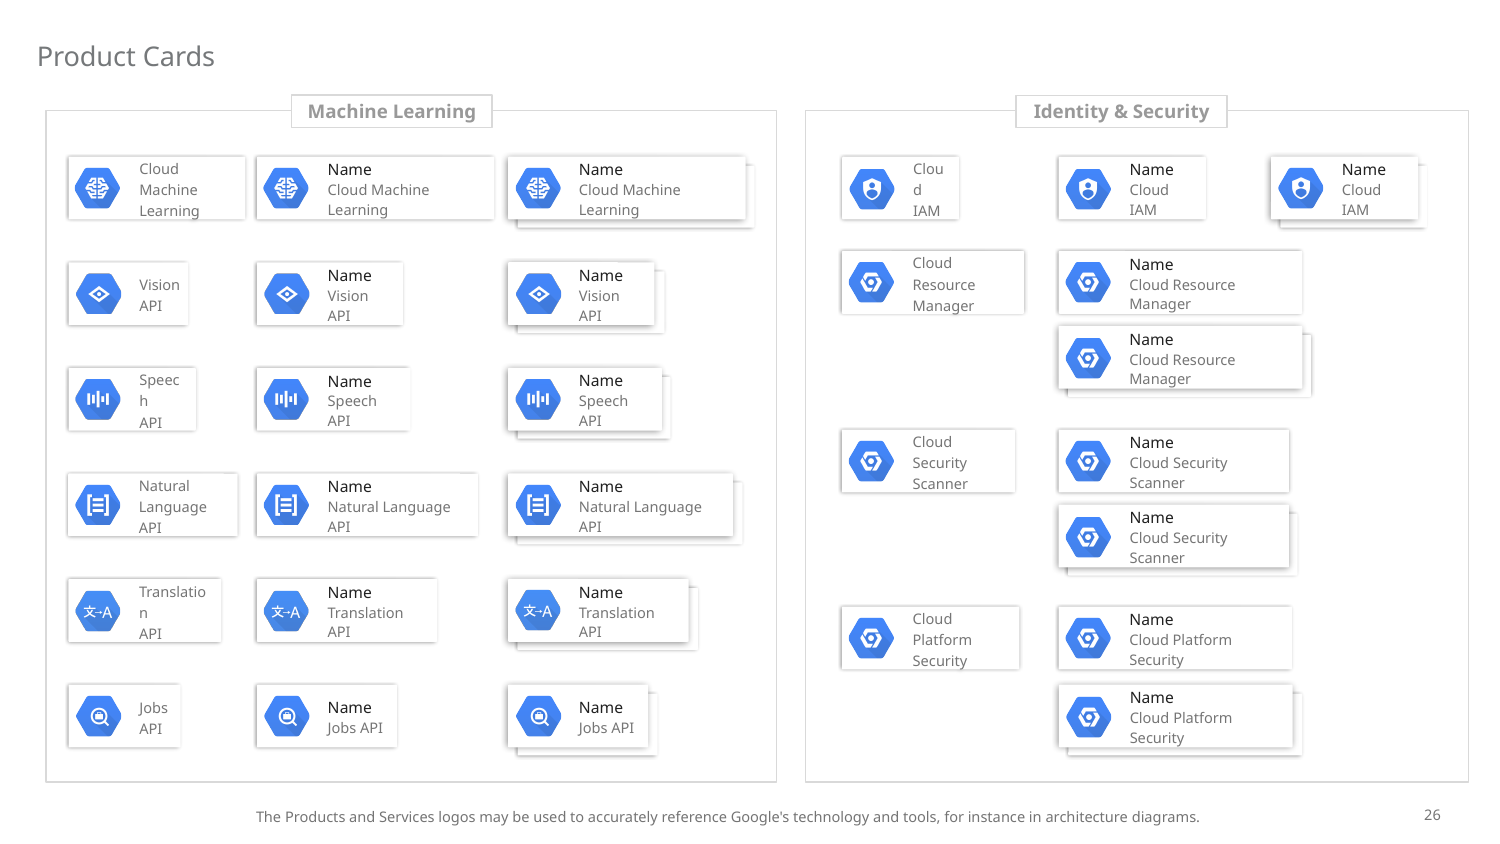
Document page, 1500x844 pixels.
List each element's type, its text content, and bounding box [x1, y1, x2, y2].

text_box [507, 262, 665, 334]
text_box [68, 262, 189, 326]
text_box [805, 110, 1469, 783]
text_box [68, 684, 181, 748]
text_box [1058, 156, 1206, 220]
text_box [507, 473, 743, 545]
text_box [1058, 684, 1303, 756]
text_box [1270, 156, 1428, 228]
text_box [1053, 430, 1300, 583]
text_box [256, 262, 404, 326]
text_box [841, 156, 960, 220]
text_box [1058, 504, 1298, 576]
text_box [1058, 429, 1290, 493]
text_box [256, 578, 438, 643]
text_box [68, 367, 196, 431]
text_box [67, 473, 238, 537]
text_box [841, 429, 1016, 493]
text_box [68, 578, 222, 643]
subtitle Product Cards [21, 0, 1469, 88]
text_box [507, 578, 699, 651]
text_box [256, 473, 479, 537]
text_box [256, 367, 411, 431]
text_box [256, 156, 495, 220]
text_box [68, 156, 246, 220]
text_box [1058, 250, 1303, 314]
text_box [1058, 325, 1312, 397]
text_box Machine Learning [291, 95, 493, 128]
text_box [256, 684, 398, 748]
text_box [1058, 606, 1293, 670]
text_box [46, 110, 777, 783]
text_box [507, 684, 658, 756]
text_box Identity & Security [1015, 95, 1228, 128]
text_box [507, 156, 755, 228]
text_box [841, 606, 1020, 670]
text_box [841, 250, 1025, 314]
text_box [507, 367, 671, 439]
